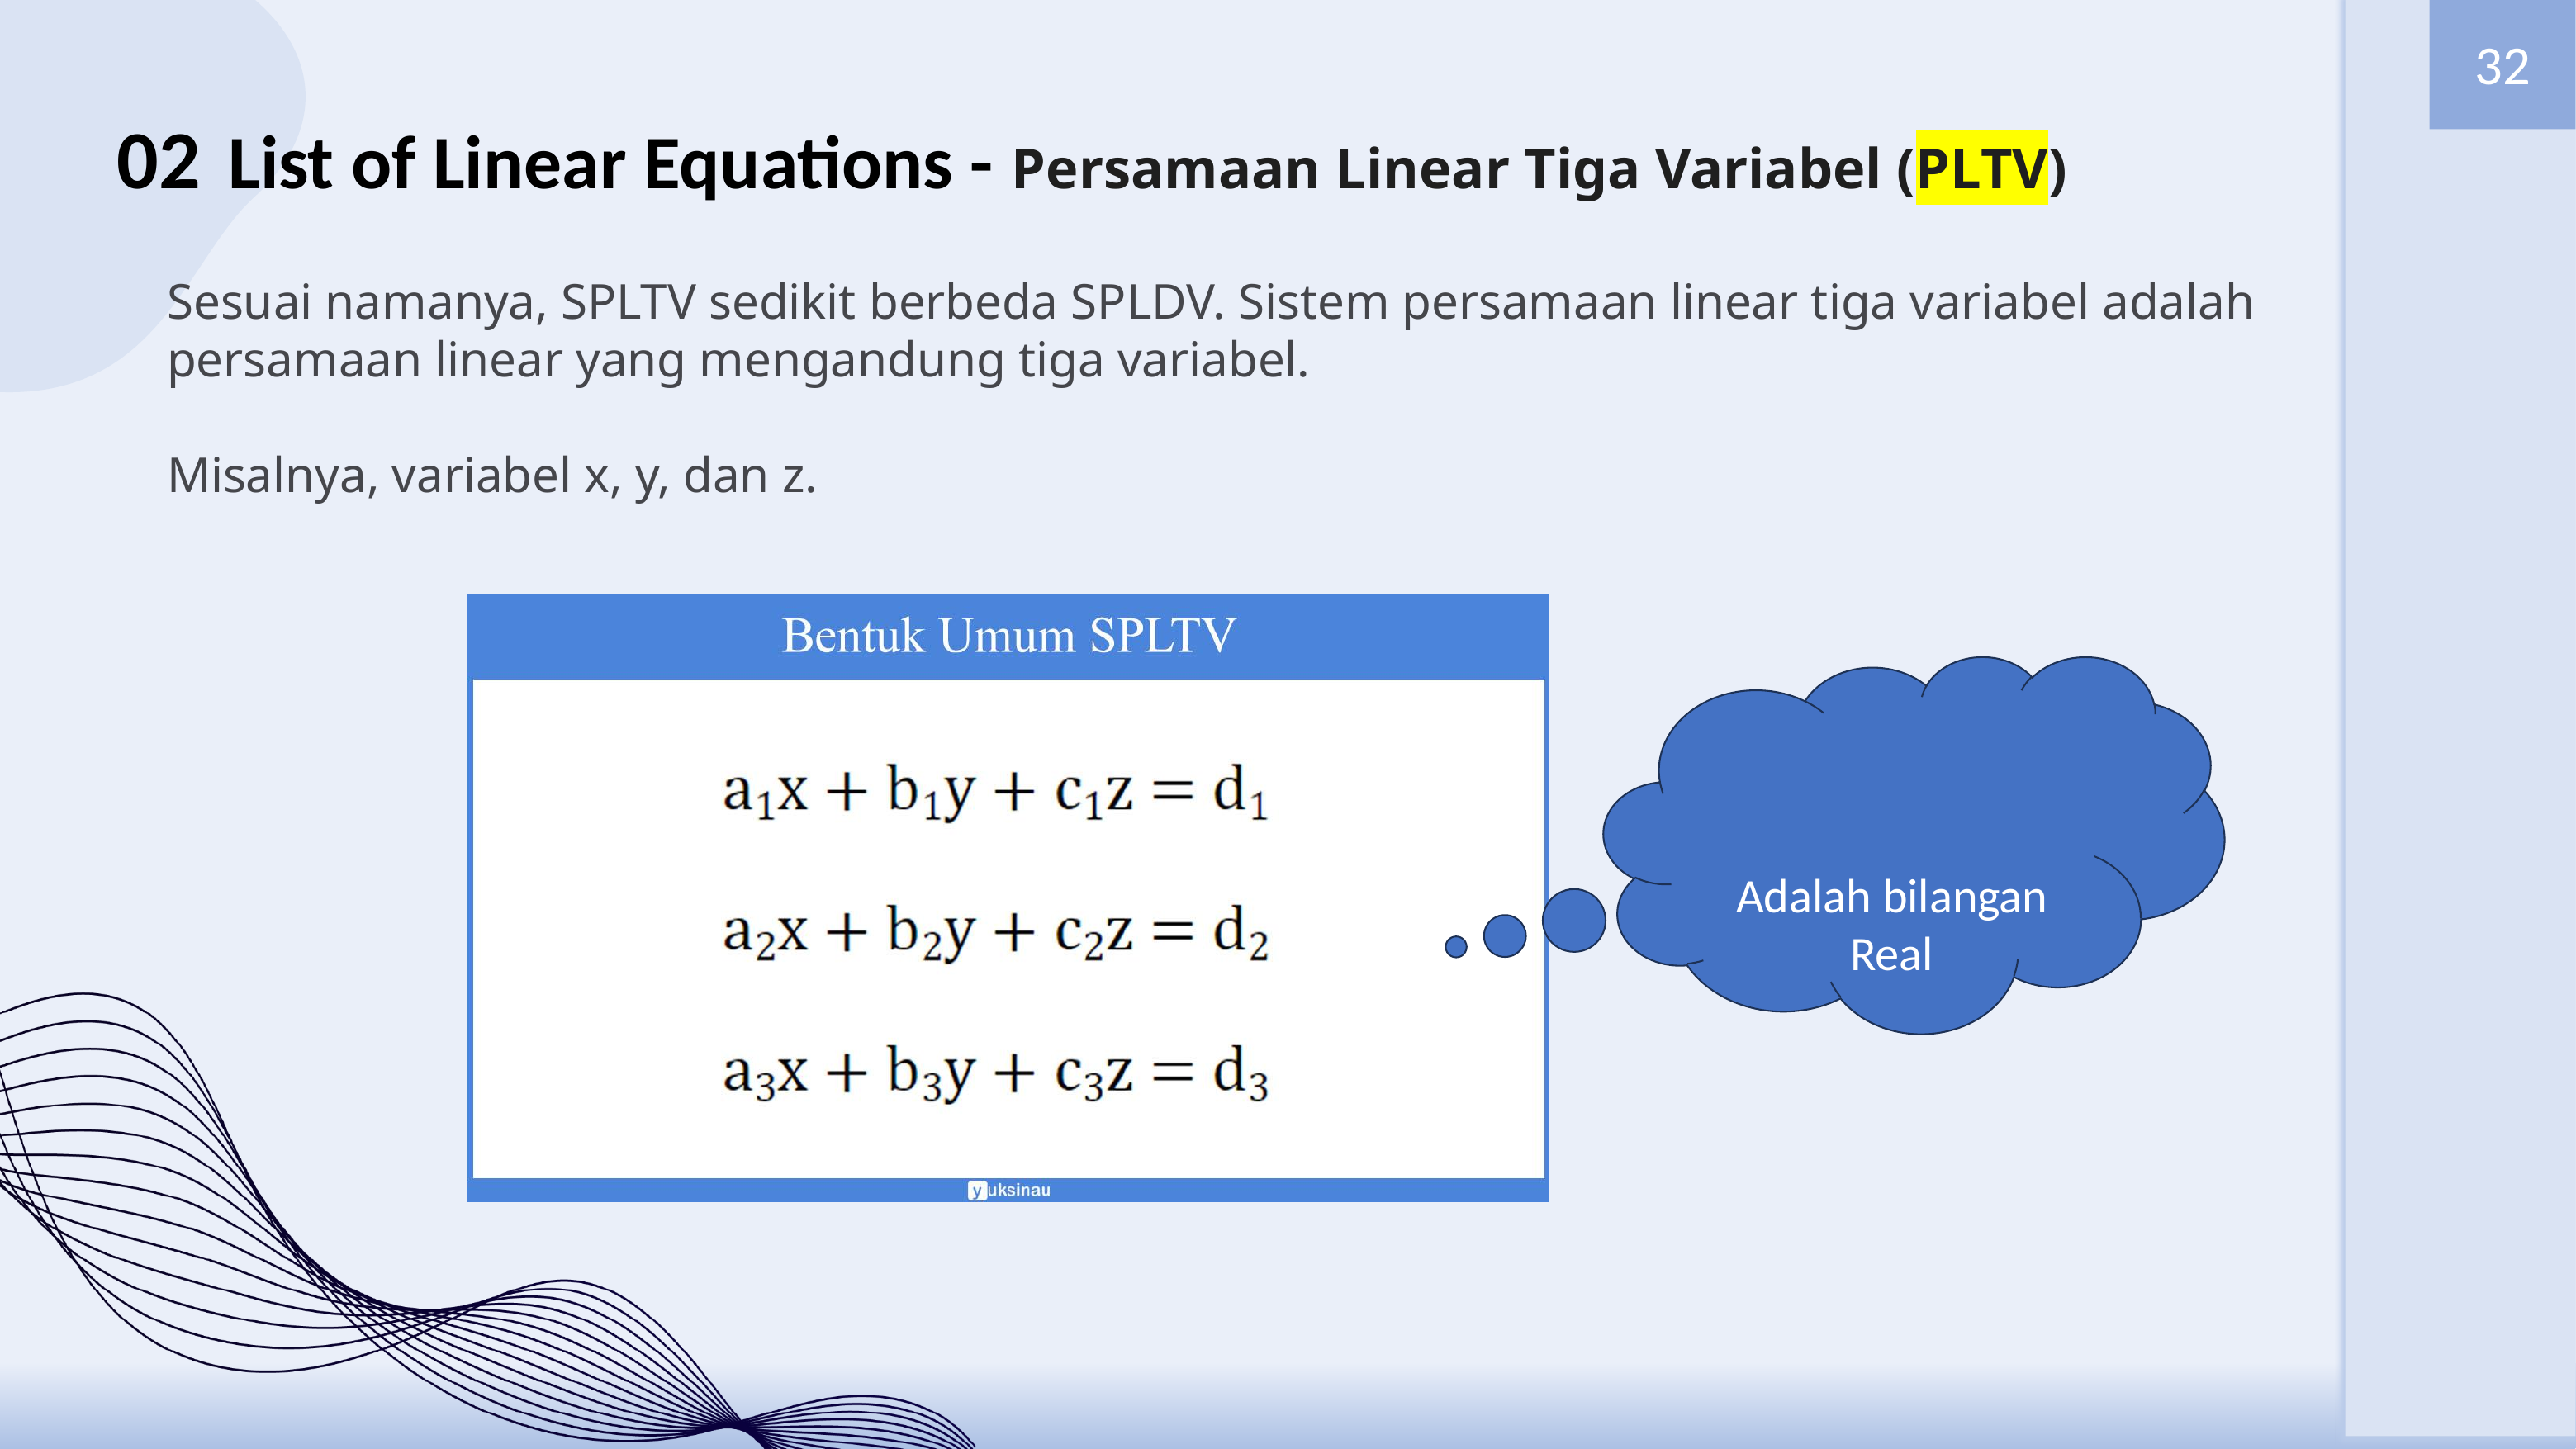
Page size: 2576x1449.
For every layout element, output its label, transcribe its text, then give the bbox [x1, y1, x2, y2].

text_box 02 [104, 100, 214, 211]
text_box List of Linear Equations - Persamaan Linear Tiga Variabel (PLTV) [216, 114, 2351, 217]
text_box Sesuai namanya, SPLTV sedikit berbeda SPLDV. Sistem persamaan linear tiga variabel adalah persamaan linear yang mengandung tiga variabel. Misalnya, variabel x, y, dan z. [154, 264, 2290, 509]
text_box 32 [2429, 0, 2576, 130]
text_box [2345, 0, 2576, 1437]
text_box [0, 0, 306, 393]
picture [0, 594, 1549, 1449]
